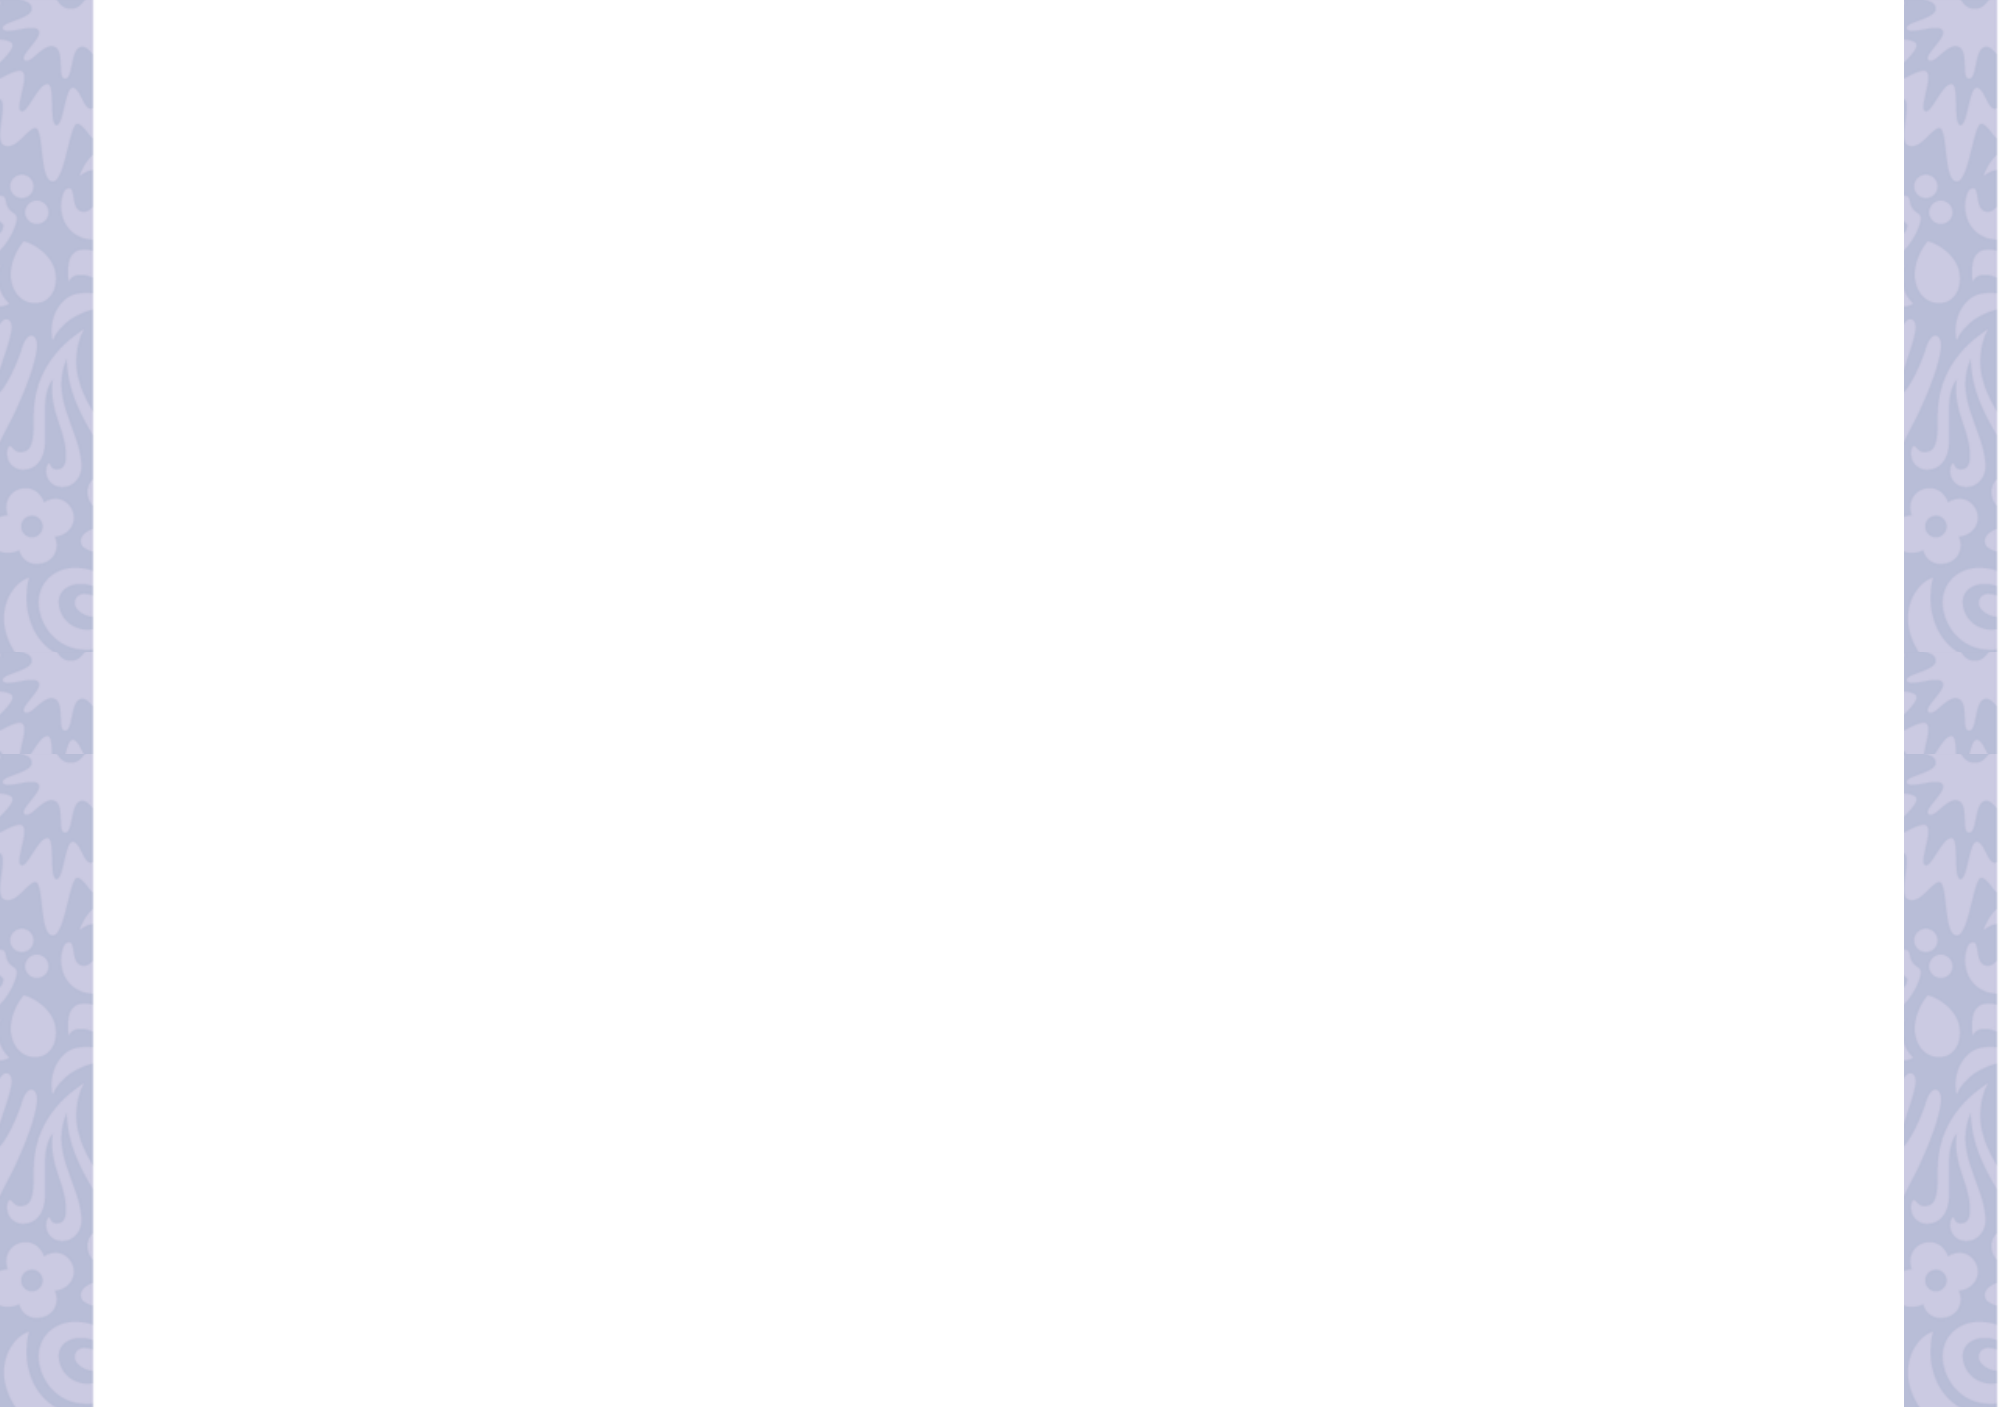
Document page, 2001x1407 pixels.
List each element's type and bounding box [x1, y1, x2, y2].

picture [0, 0, 96, 1407]
picture [1904, 0, 2000, 1407]
